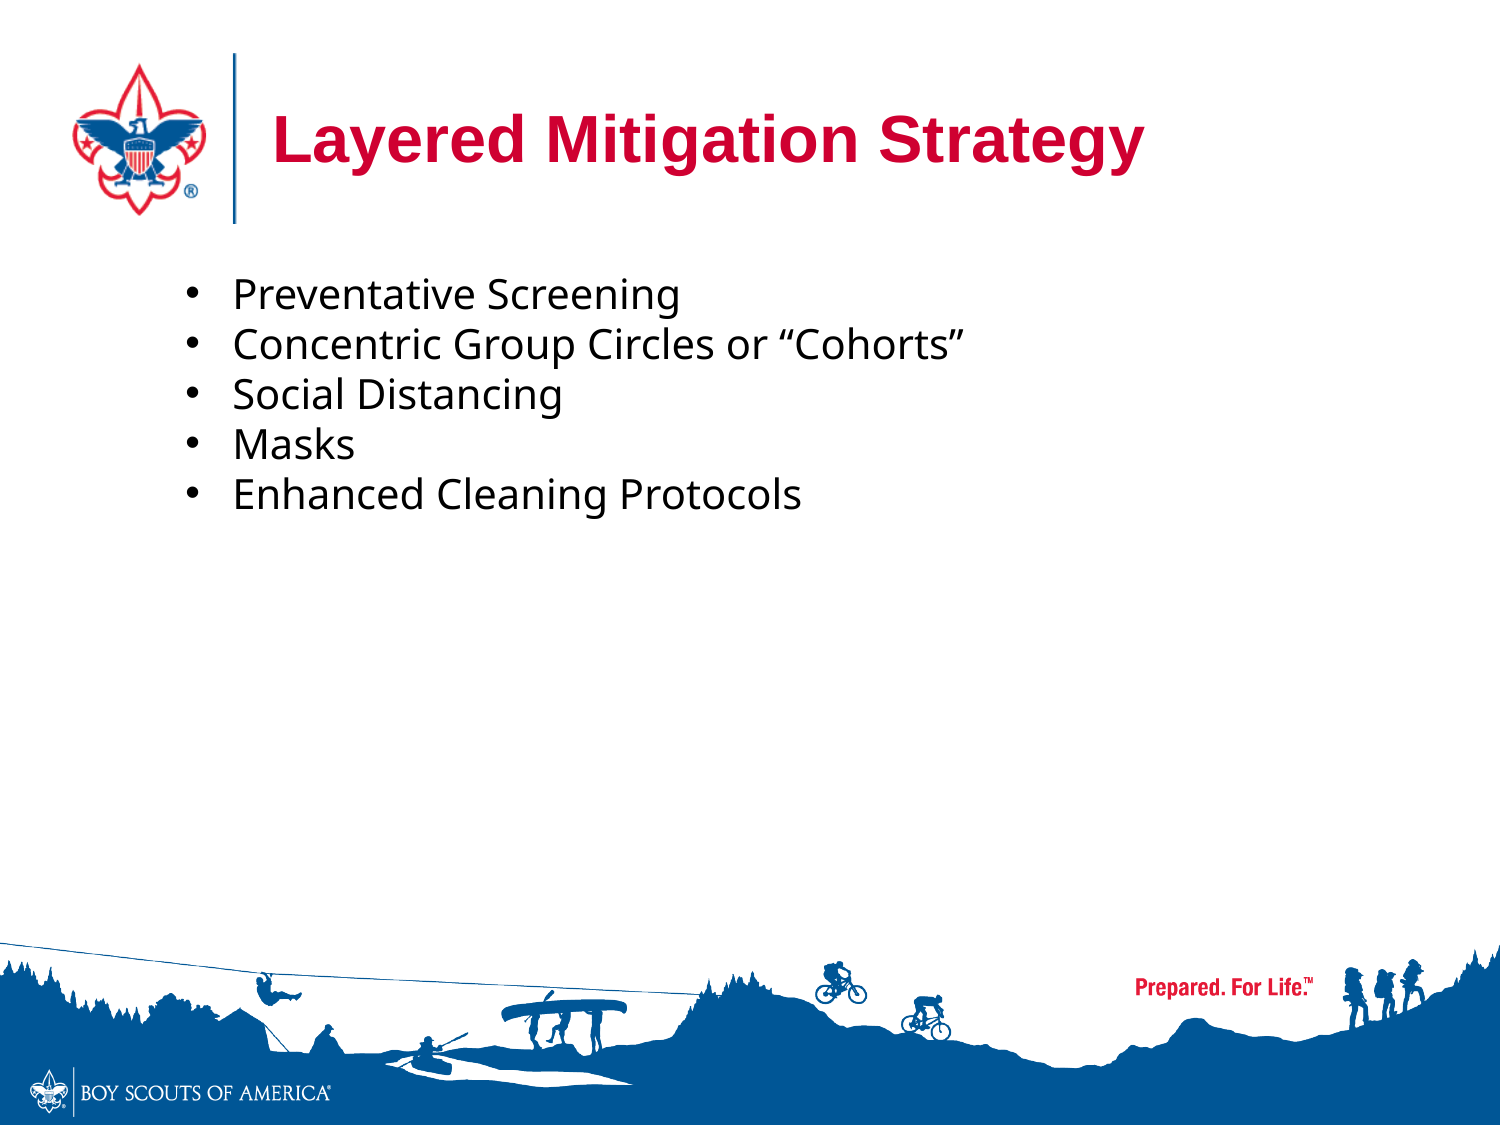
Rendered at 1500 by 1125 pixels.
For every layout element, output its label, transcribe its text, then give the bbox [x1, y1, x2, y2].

text_box Preventative Screening Concentric Group Circles or “Cohorts” Social Distancing Masks Enhanced Cleaning Protocols [95, 260, 1405, 625]
title Layered Mitigation Strategy [256, 41, 1413, 230]
picture [72, 53, 237, 224]
picture [0, 941, 1500, 1125]
